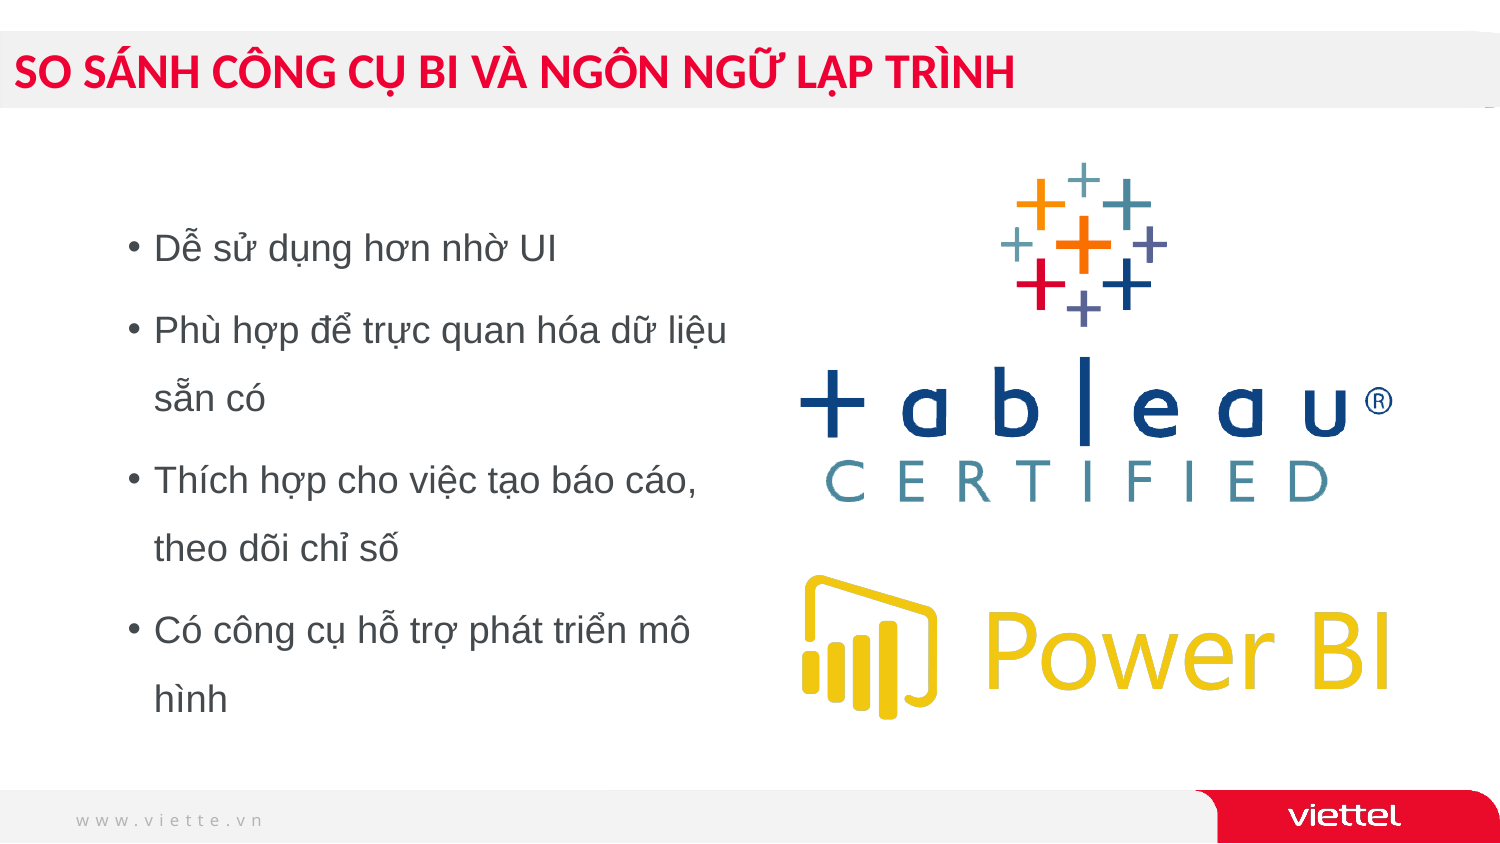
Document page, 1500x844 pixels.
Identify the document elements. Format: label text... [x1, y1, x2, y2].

list Dễ sử dụng hơn nhờ UI Phù hợp để trực quan hóa dữ liệu sẵn có Thích hợp cho việc tạo báo cáo, theo dõi chỉ số Có công cụ hỗ trợ phát triển mô hình [112, 192, 750, 729]
picture [0, 31, 1500, 109]
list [789, 565, 1405, 729]
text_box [0, 789, 1500, 844]
picture [791, 162, 1403, 511]
